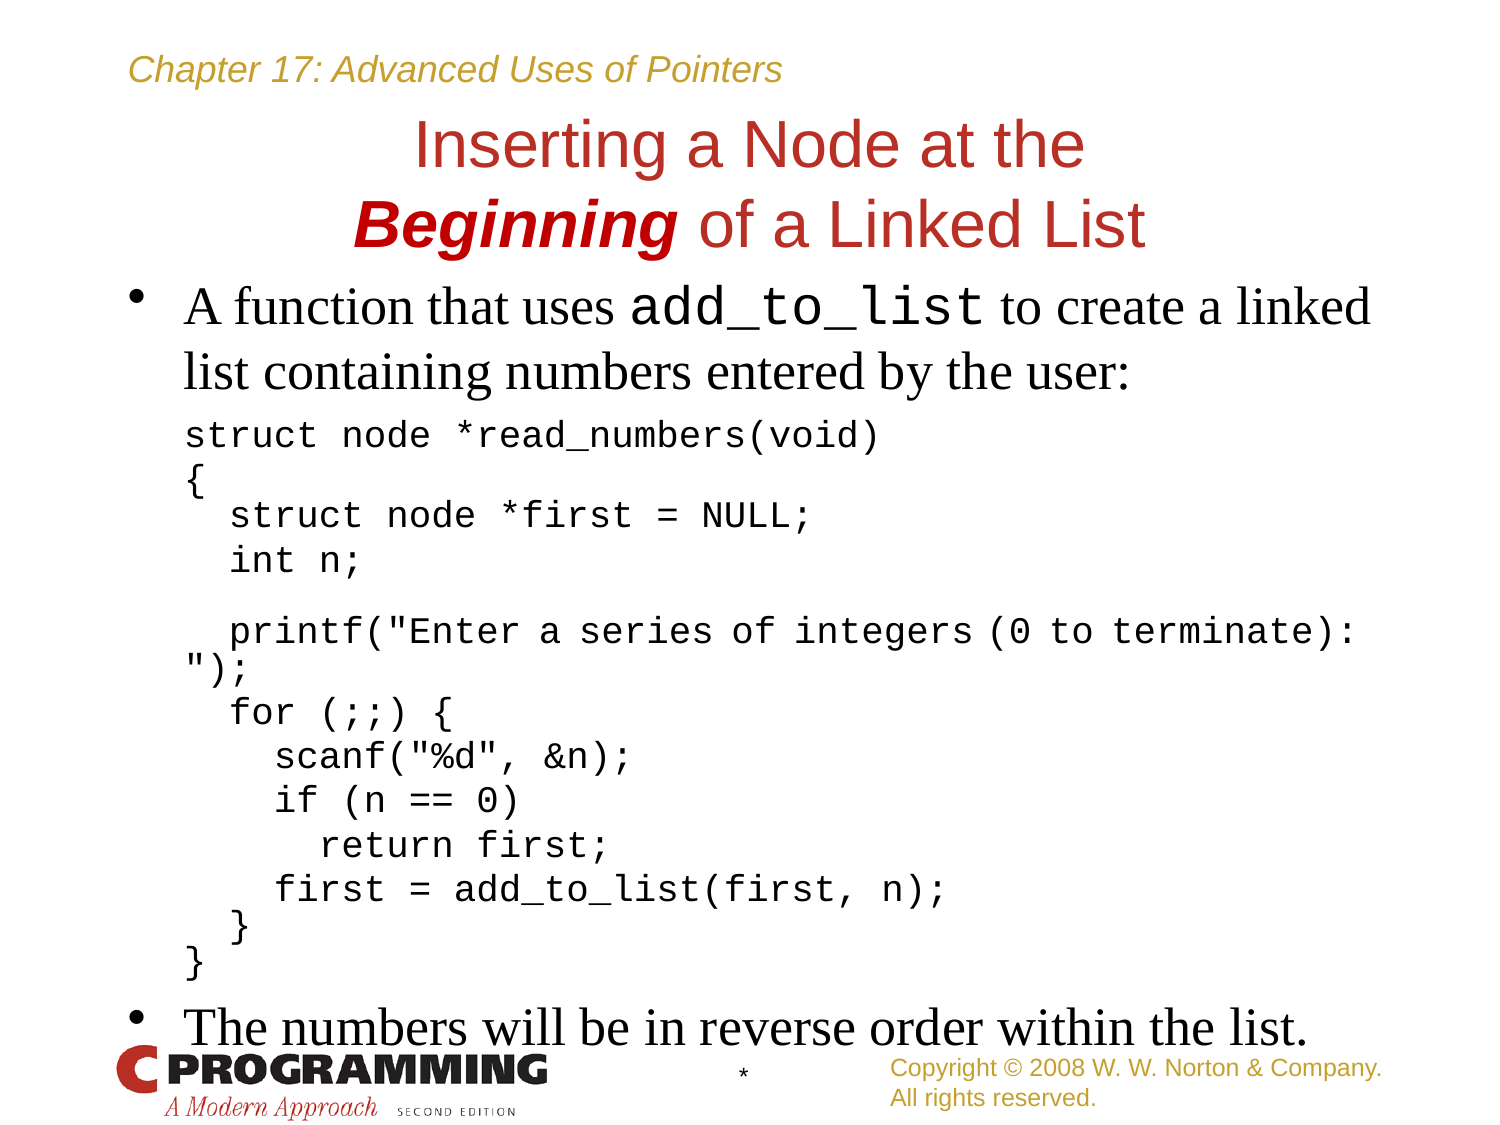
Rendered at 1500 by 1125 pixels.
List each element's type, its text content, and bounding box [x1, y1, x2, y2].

title Inserting a Node at the Beginning of a Linked List [112, 125, 1388, 238]
list A function that uses add_to_list to create a linked list containing numbers entered by the user: struct node *read_numbers(void) { struct node *first = NULL; int n; printf("Enter a series of integers (0 to terminate): "); for (;;) { scanf("%d", &n); if (n == 0) return first; first = add_to_list(first, n); } } The numbers will be in reverse order within the list. [112, 262, 1450, 1038]
text_box Copyright © 2008 W. W. Norton & Company. All rights reserved. [874, 1043, 1388, 1119]
picture [112, 1041, 550, 1123]
text_box * [687, 1050, 800, 1100]
